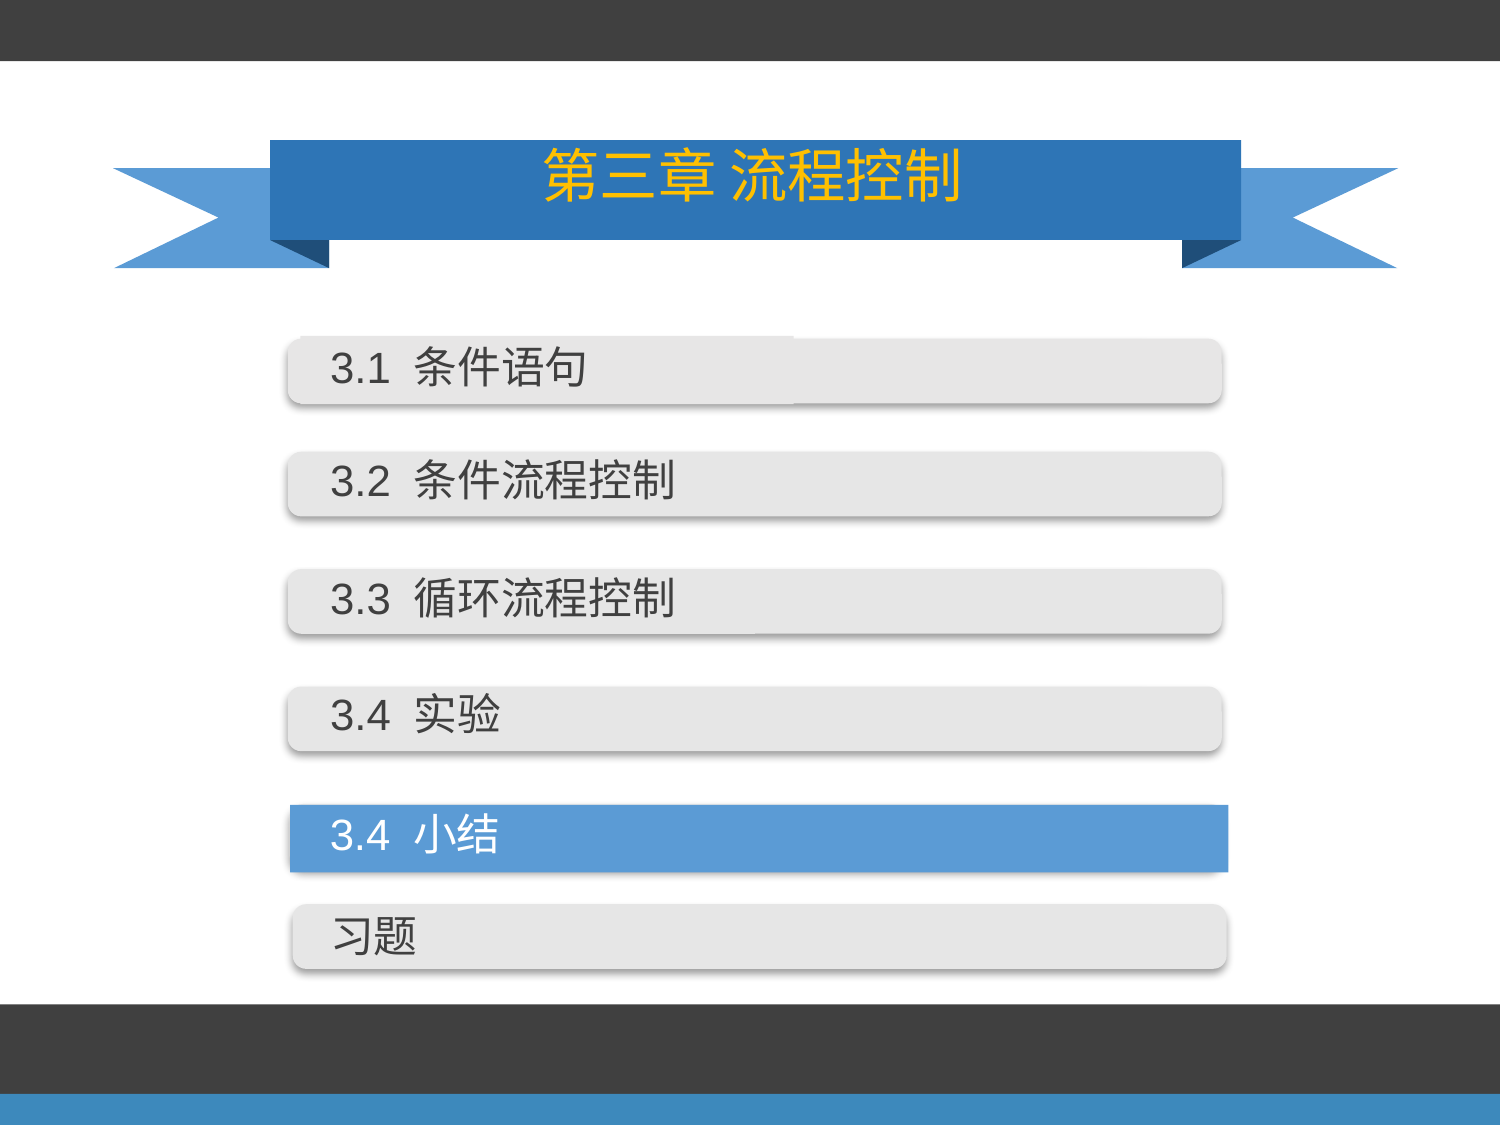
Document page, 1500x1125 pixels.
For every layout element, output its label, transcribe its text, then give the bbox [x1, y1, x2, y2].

list 3.4 小结 [290, 804, 1229, 873]
list 习题 [315, 907, 1138, 976]
list 3.4 实验 [315, 685, 1138, 753]
list 3.3 循环流程控制 [315, 568, 1138, 637]
list 3.2 条件流程控制 [315, 450, 1138, 519]
list 3.1 条件语句 [315, 338, 1138, 406]
list 第三章 流程控制 [345, 140, 1159, 226]
